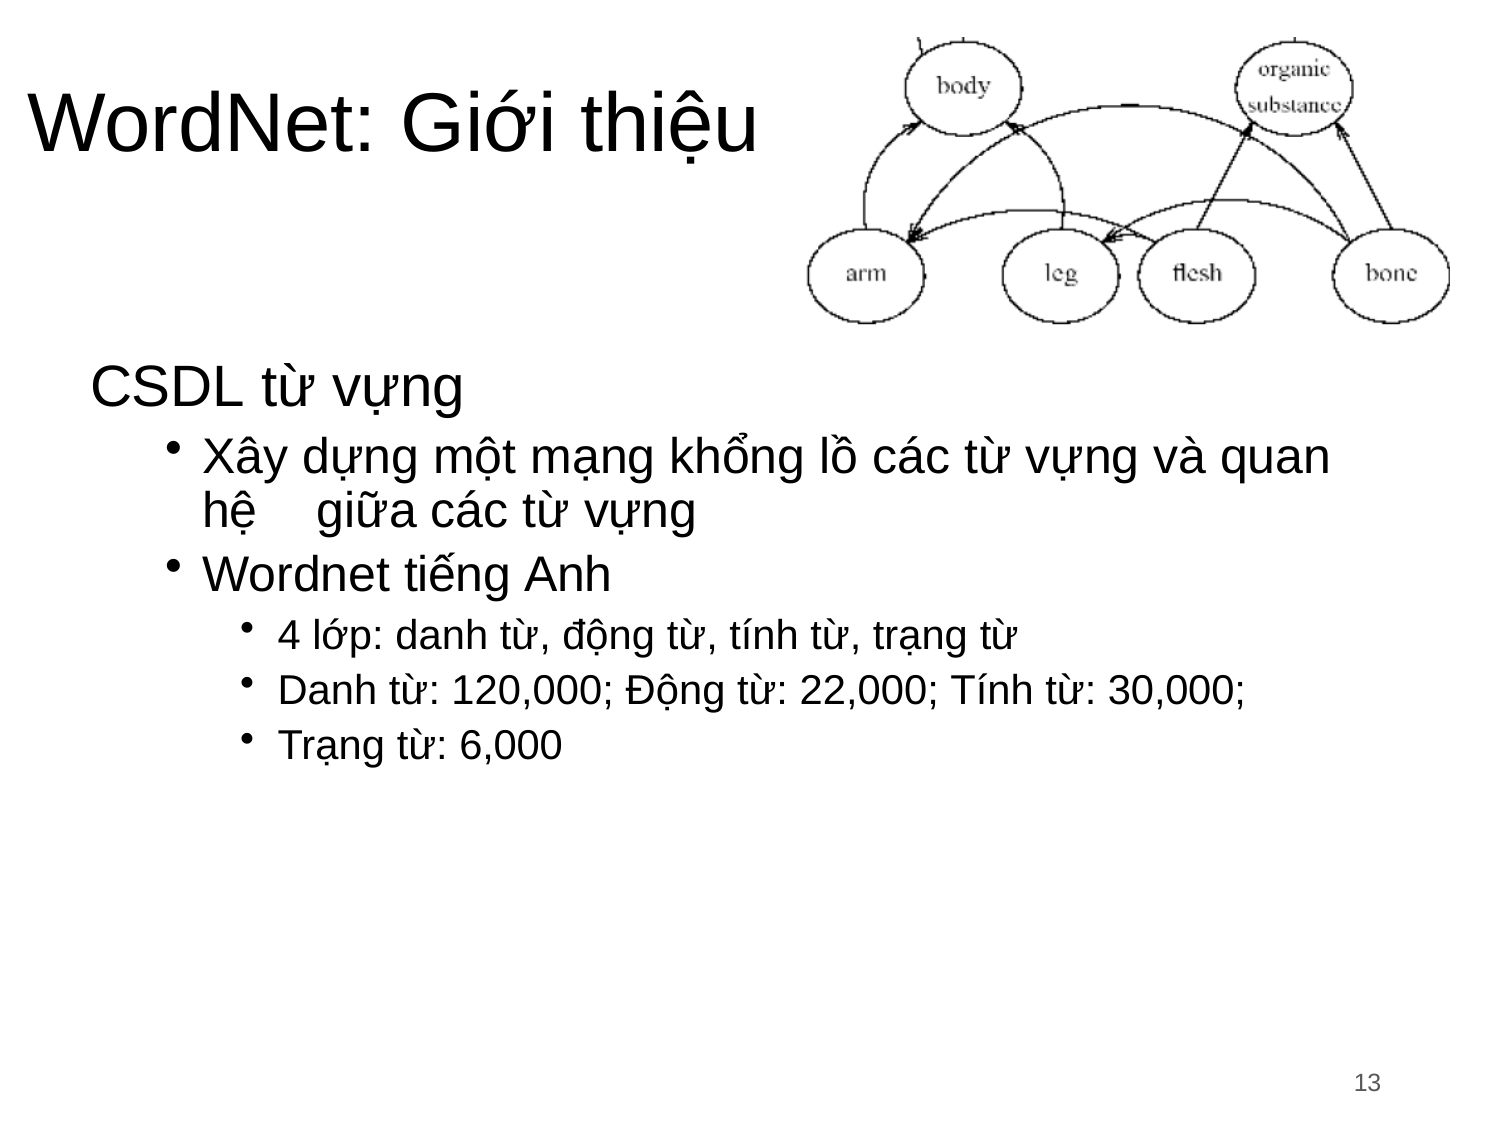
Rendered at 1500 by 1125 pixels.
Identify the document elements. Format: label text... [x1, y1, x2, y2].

picture [799, 36, 1451, 342]
title WordNet: Giới thiệu [12, 13, 1324, 257]
slide_number 13 [1347, 1066, 1391, 1125]
list CSDL từ vựng Xây dựng một mạng khổng lồ các từ vựng và quan hệ giữa các từ vựng Wordnet tiếng Anh 4 lớp: danh từ, động từ, tính từ, trạng từ Danh từ: 120,000; Động từ: 22,000; Tính từ: 30,000; Trạng từ: 6,000 [87, 232, 1400, 987]
